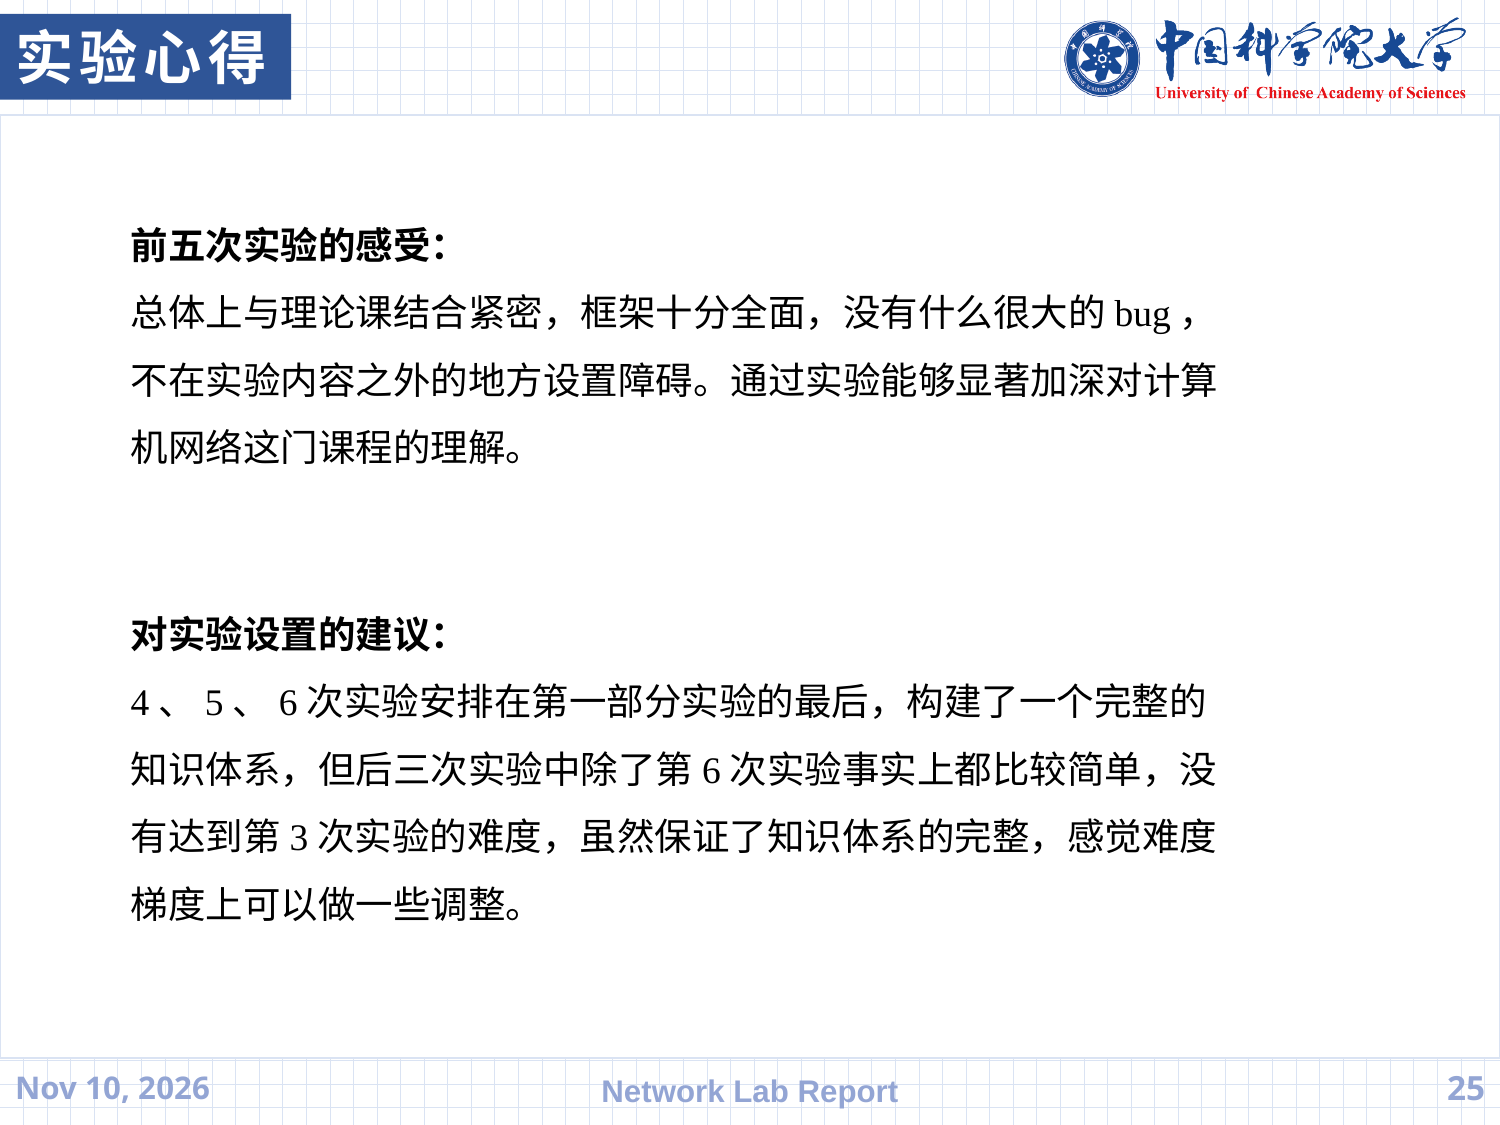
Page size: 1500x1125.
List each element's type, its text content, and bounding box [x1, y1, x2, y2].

text_box 前五次实验的感受： 总体上与理论课结合紧密，框架十分全面，没有什么很大的bug，不在实验内容之外的地方设置障碍。通过实验能够显著加深对计算机网络这门课程的理解。 [115, 191, 1257, 477]
slide_number 25 [1162, 1059, 1500, 1120]
picture [1064, 17, 1466, 102]
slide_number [0, 1059, 338, 1120]
list 实验心得 [0, 12, 293, 101]
text_box 对实验设置的建议： 4、5、6次实验安排在第一部分实验的最后，构建了一个完整的知识体系，但后三次实验中除了第6次实验事实上都比较简单，没有达到第3次实验的难度，虽然保证了知识体系的完整，感觉难度梯度上可以做一些调整。 [115, 580, 1257, 934]
footer Network Lab Report [438, 1059, 1061, 1120]
